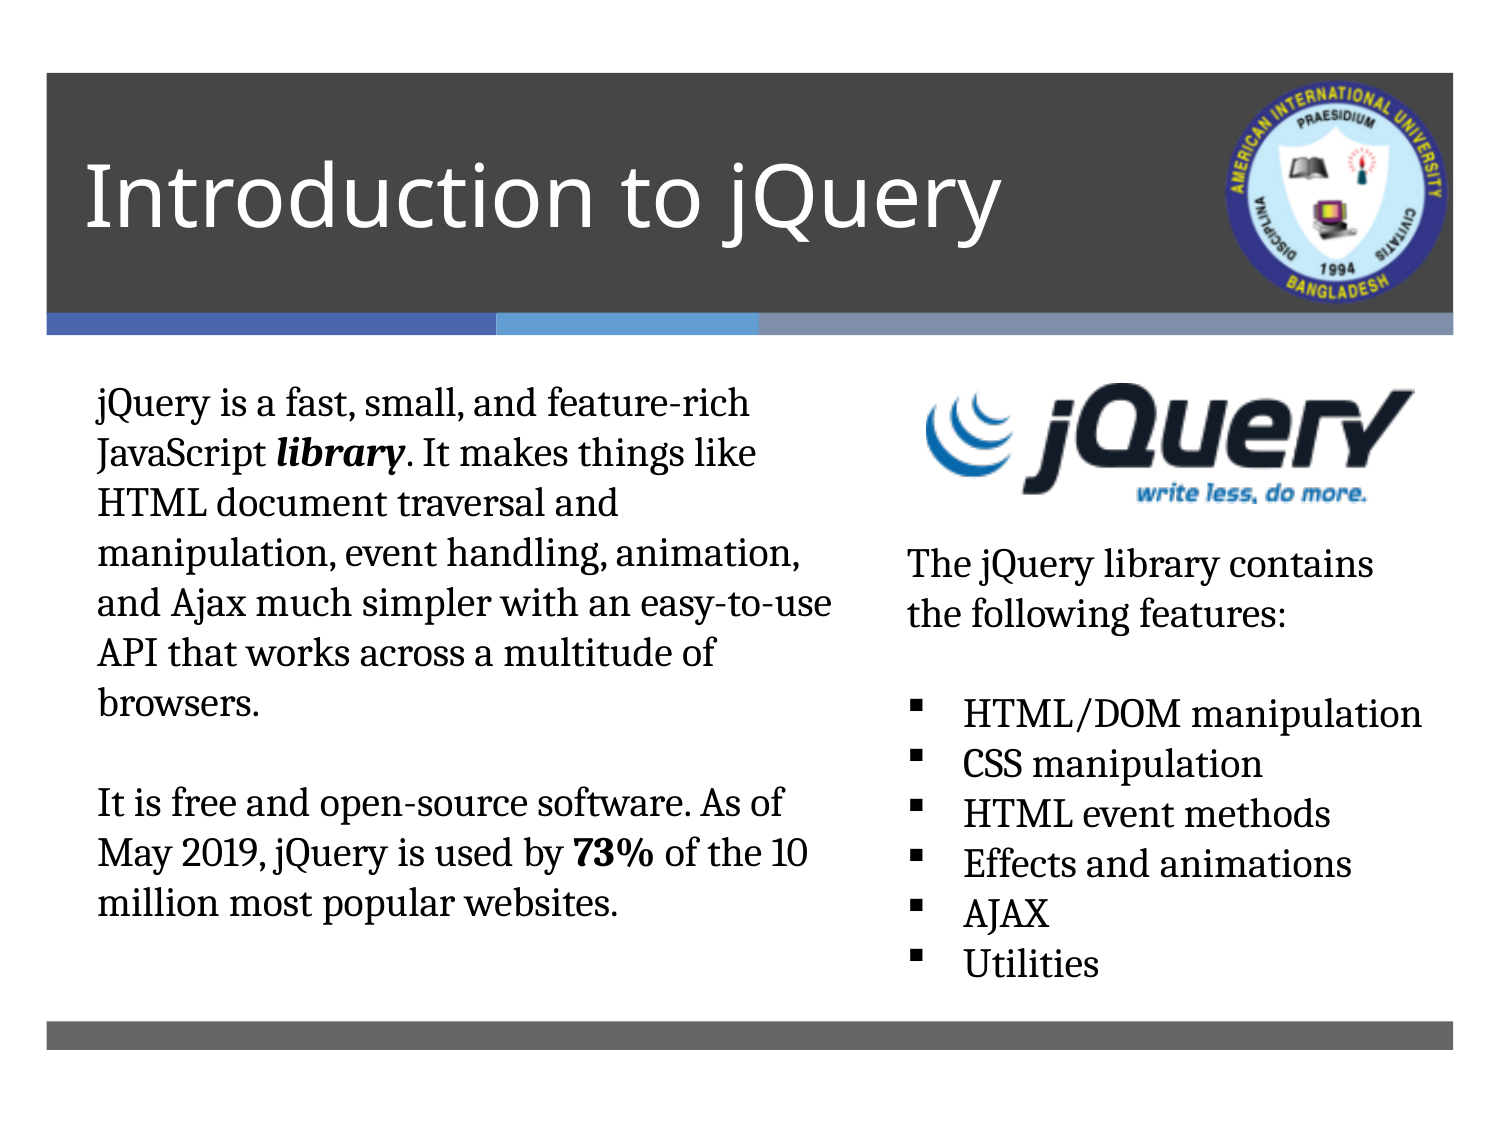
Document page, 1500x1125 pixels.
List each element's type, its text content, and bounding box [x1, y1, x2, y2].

text_box jQuery is a fast, small, and feature-rich JavaScript library. It makes things like HTML document traversal and manipulation, event handling, animation, and Ajax much simpler with an easy-to-use API that works across a multitude of browsers. It is free and open-source software. As of May 2019, jQuery is used by 73% of the 10 million most popular websites. [82, 367, 857, 933]
picture [925, 382, 1416, 504]
title Introduction to jQuery [69, 73, 1351, 253]
text_box The jQuery library contains the following features: HTML/DOM manipulation CSS manipulation HTML event methods Effects and animations AJAX Utilities [892, 528, 1445, 994]
picture [1220, 75, 1454, 310]
